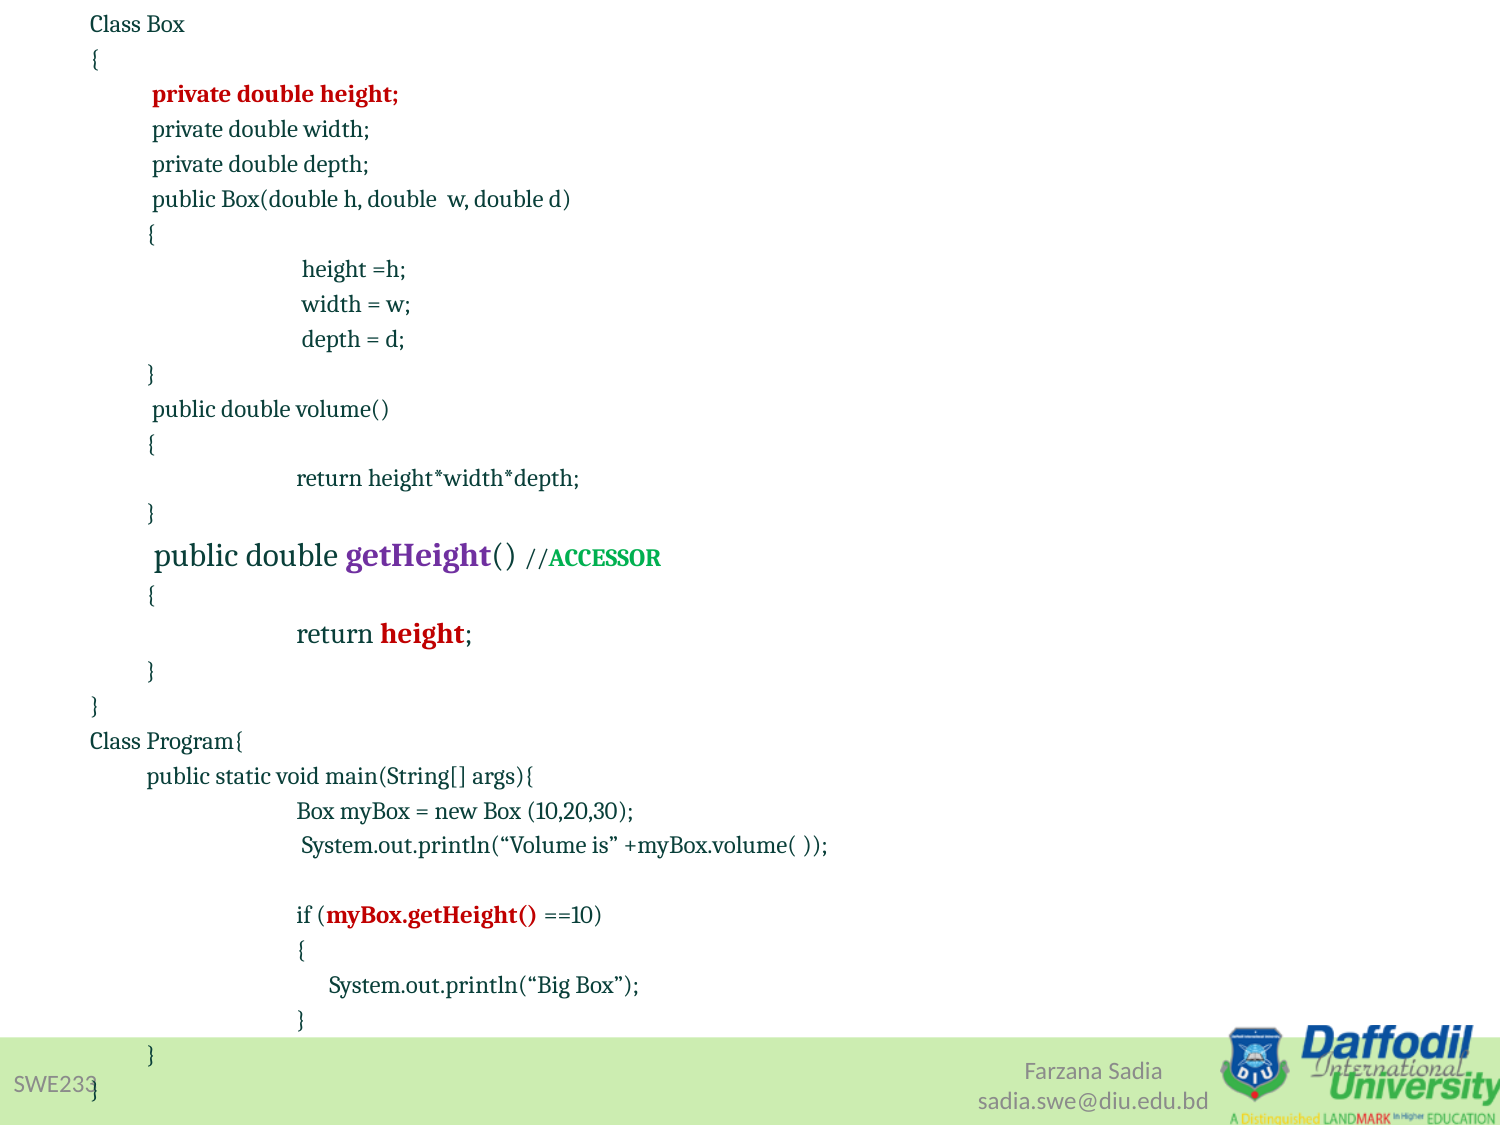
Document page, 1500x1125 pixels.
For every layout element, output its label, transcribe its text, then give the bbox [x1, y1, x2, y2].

picture [1425, 1025, 1500, 1125]
list Class Box { private double height; private double width; private double depth; public Box(double h, double w, double d) { height =h; width = w; depth = d; } public double volume() { return height*width*depth; } public double getHeight() //ACCESSOR { return height; } } Class Program{ public static void main(String[] args){ Box myBox = new Box (10,20,30); System.out.println(“Volume is” +myBox.volume( )); if (myBox.getHeight() ==10) { System.out.println(“Big Box”); } } } [75, 0, 1425, 1125]
